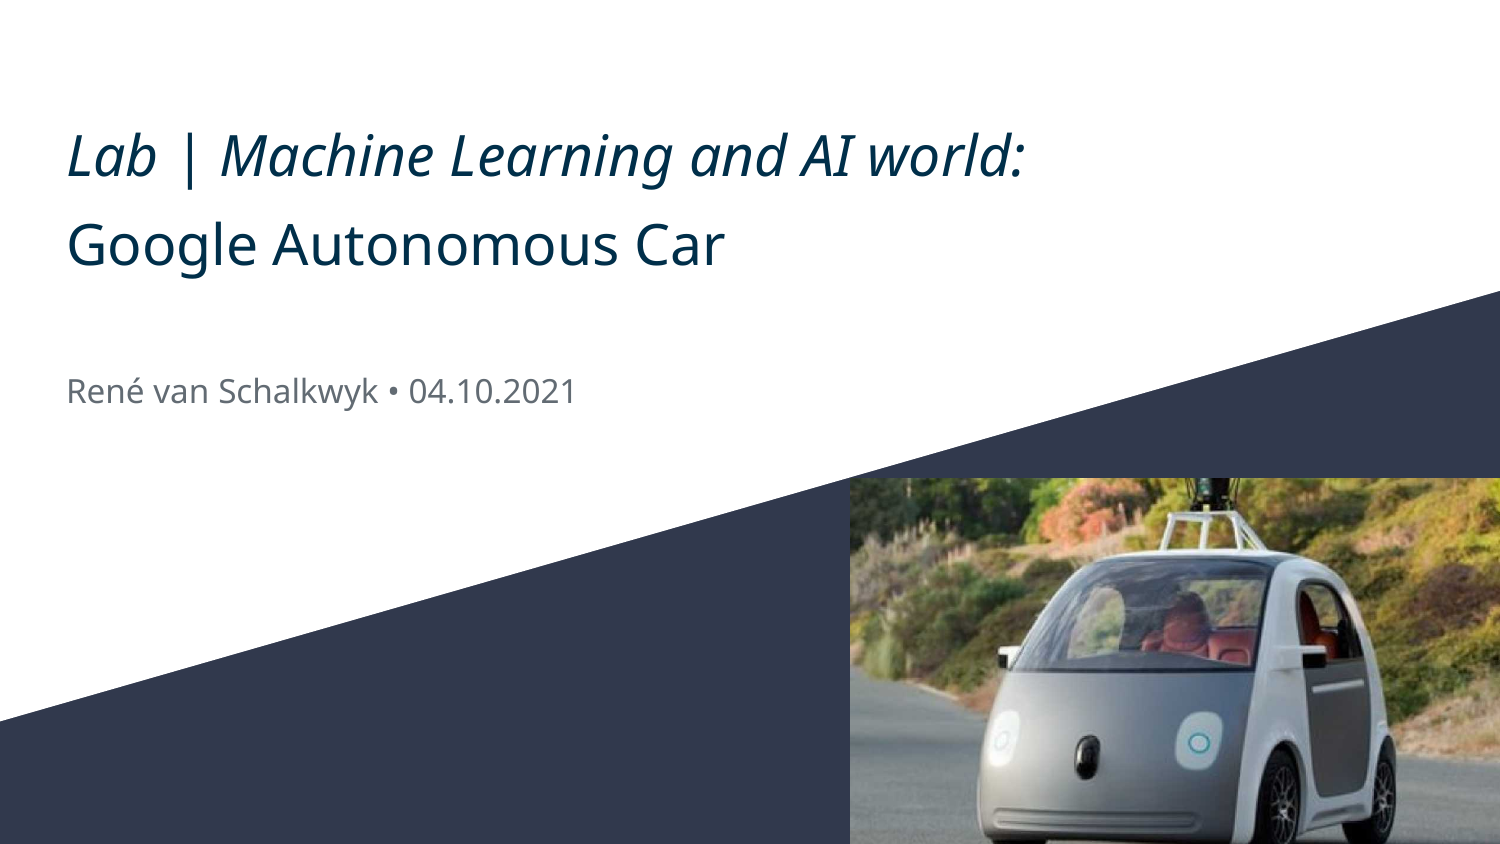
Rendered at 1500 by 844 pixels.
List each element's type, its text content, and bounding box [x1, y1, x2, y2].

picture [850, 478, 1500, 844]
title Lab | Machine Learning and AI world: Google Autonomous Car [51, 88, 1449, 299]
subtitle René van Schalkwyk • 04.10.2021 [51, 308, 748, 430]
